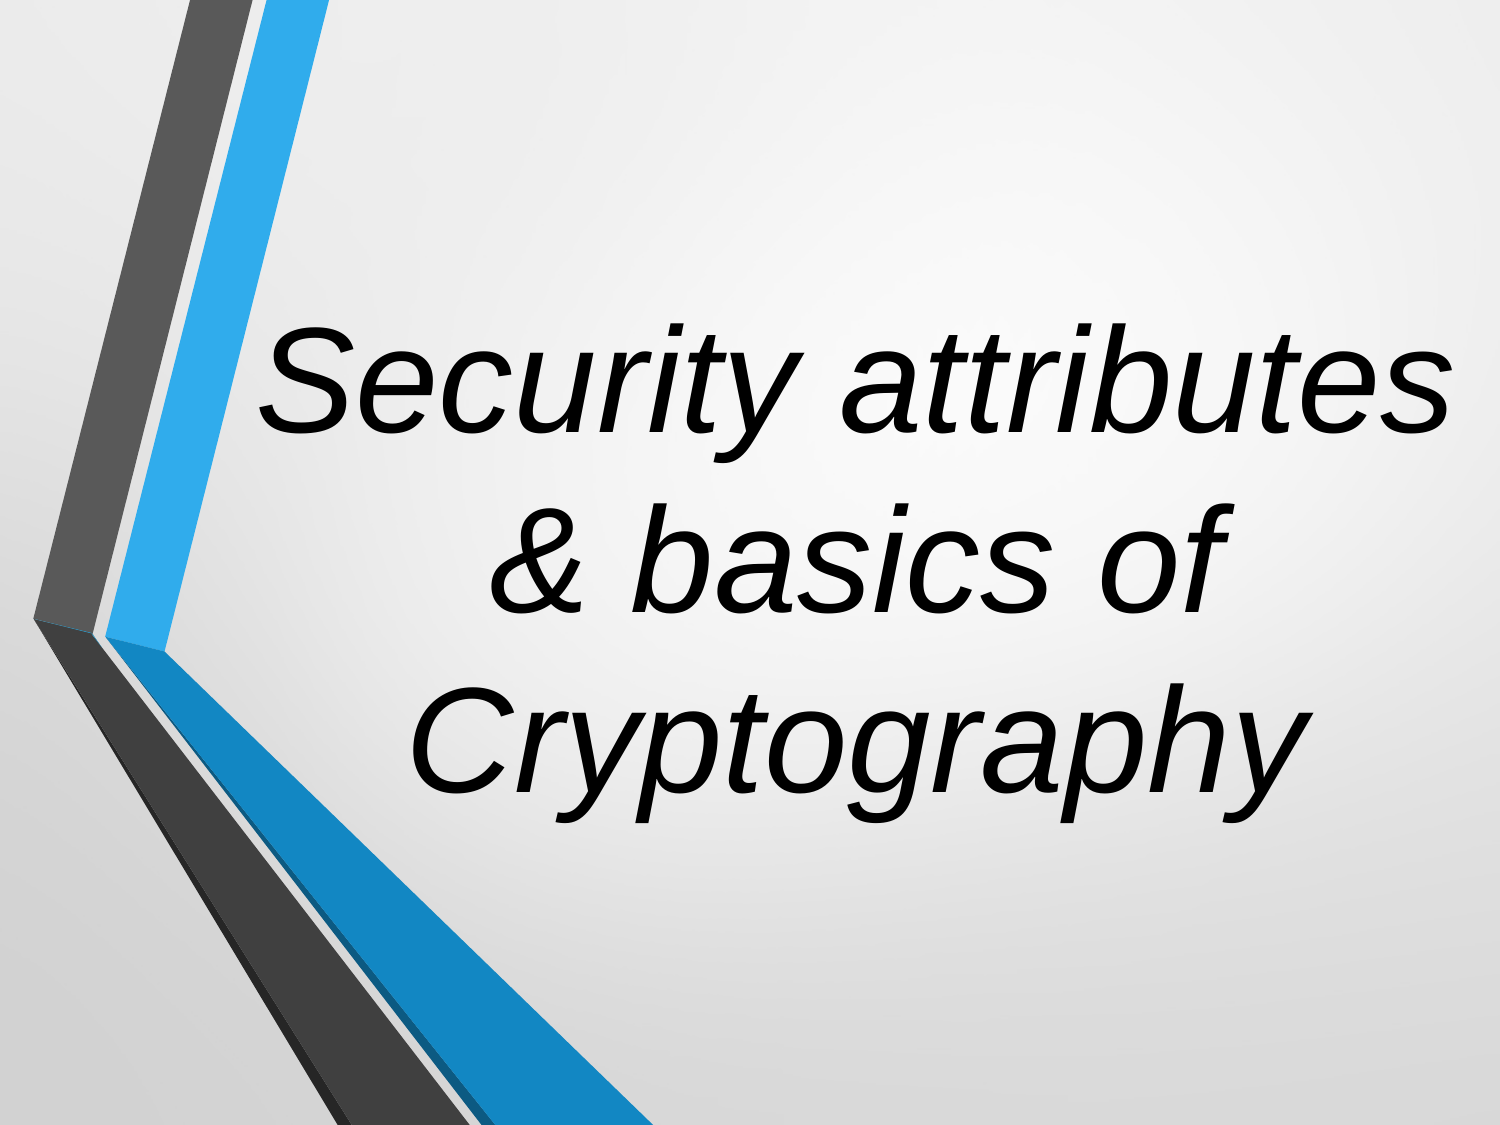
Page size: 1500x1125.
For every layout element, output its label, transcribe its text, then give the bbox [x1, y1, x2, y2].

subtitle Security attributes & basics of Cryptography [237, 275, 1475, 1002]
